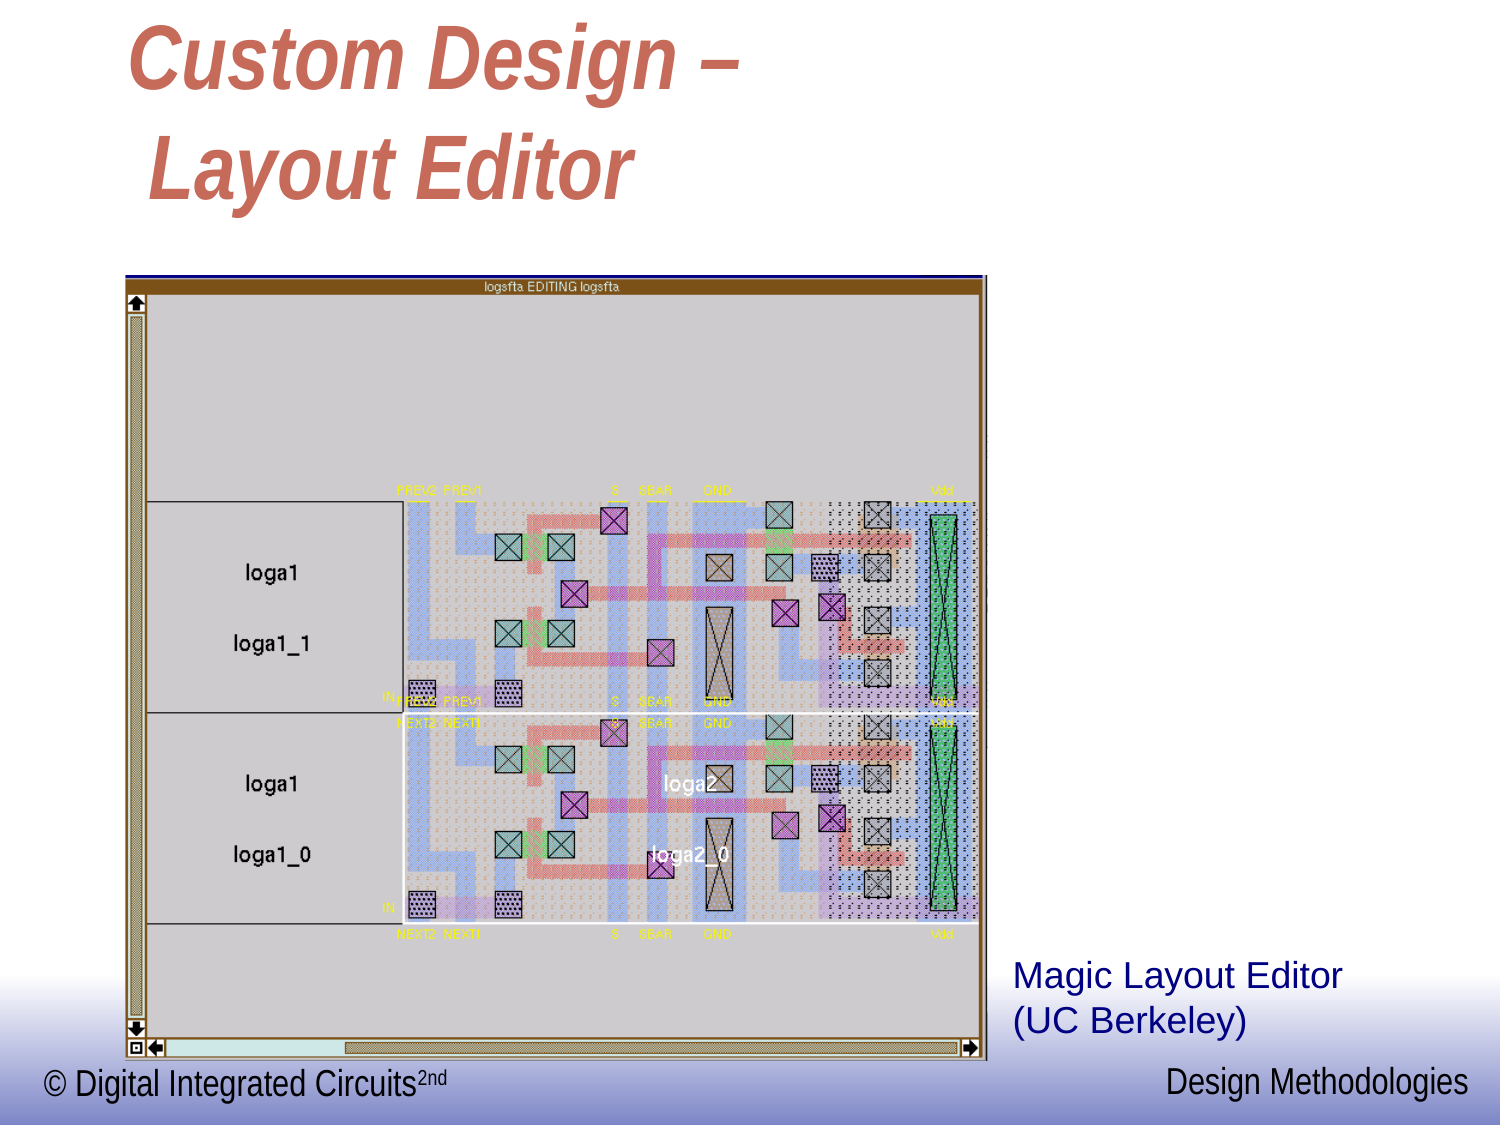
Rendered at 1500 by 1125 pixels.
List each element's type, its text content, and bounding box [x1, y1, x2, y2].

title Custom Design – Layout Editor [112, 37, 1388, 225]
picture [124, 274, 988, 1061]
text_box Magic Layout Editor (UC Berkeley) [997, 943, 1359, 1049]
